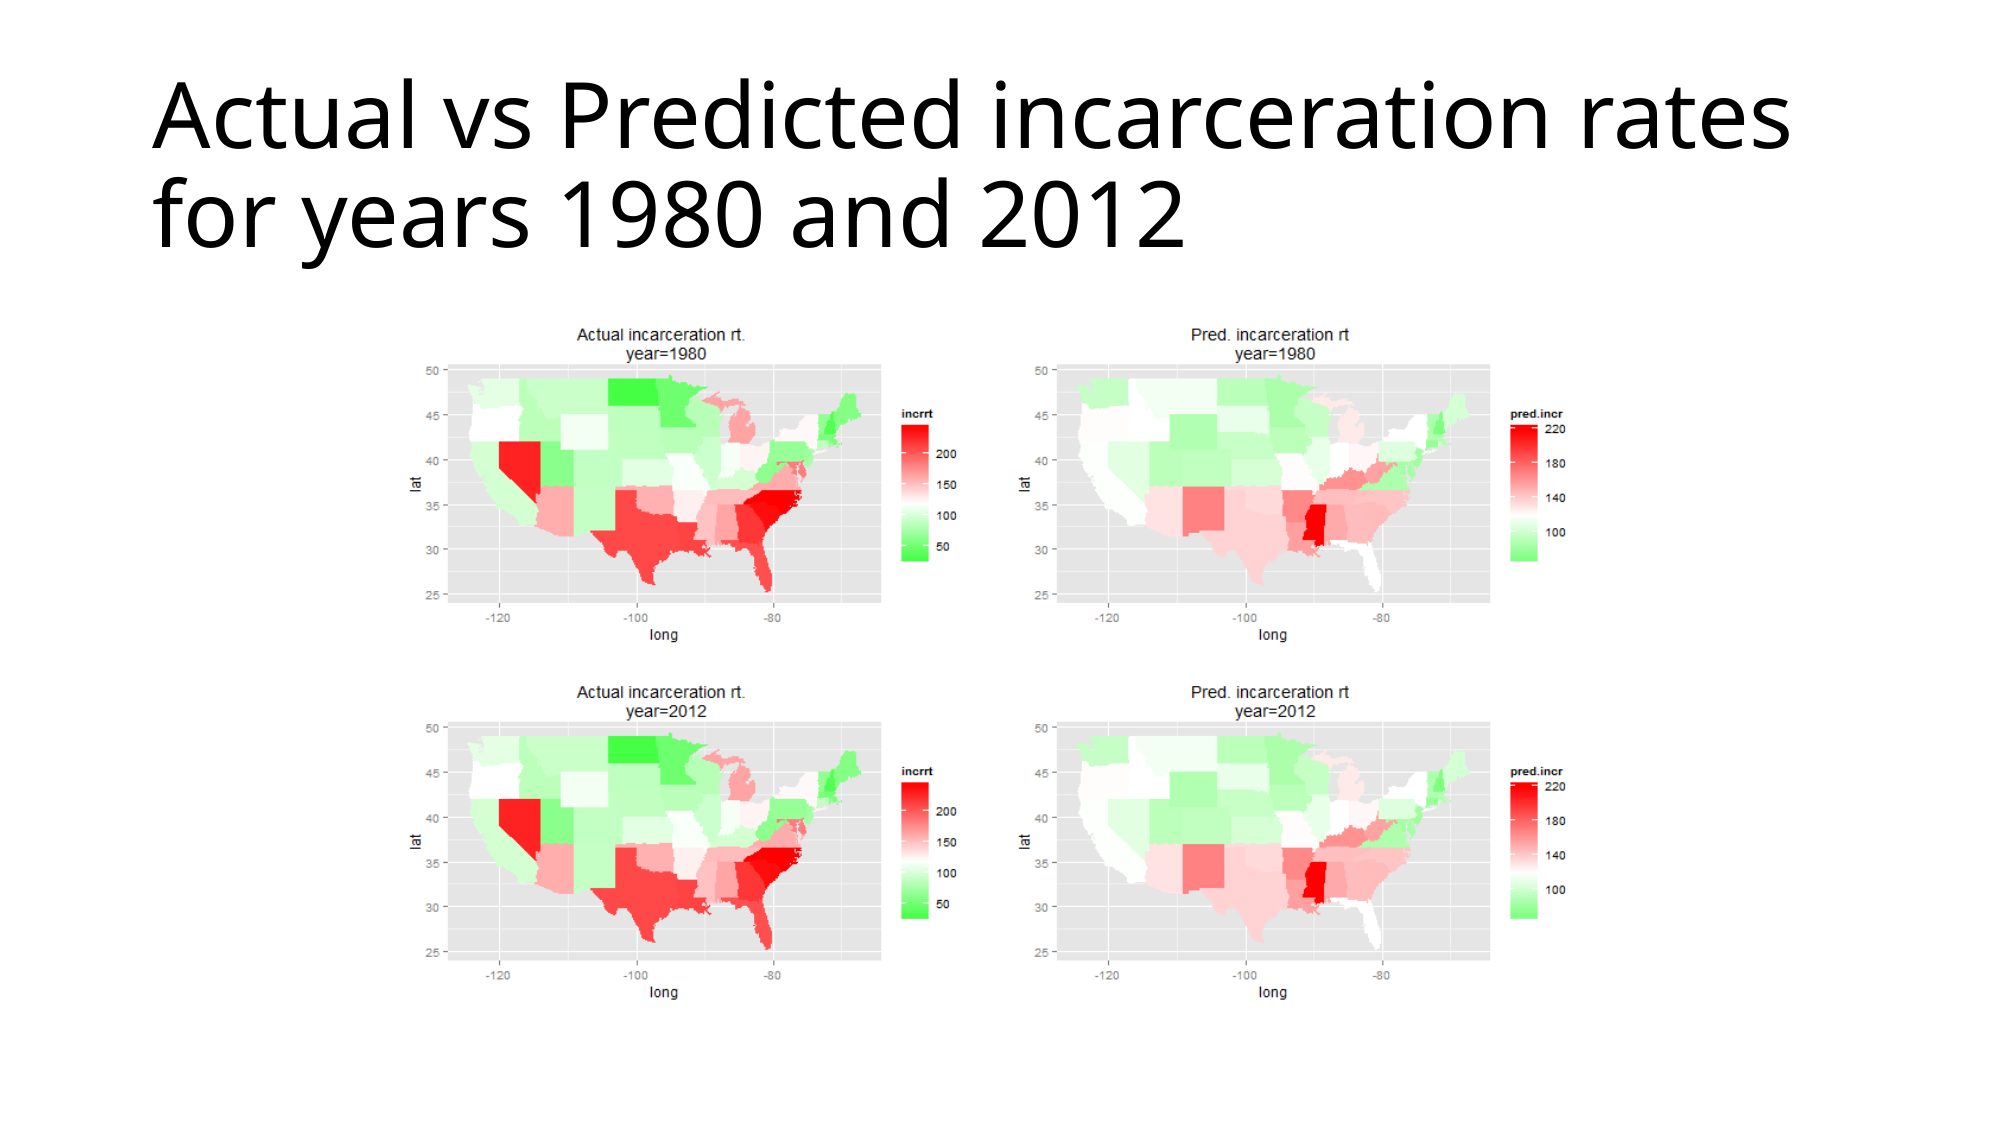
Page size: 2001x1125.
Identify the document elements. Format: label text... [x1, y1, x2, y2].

title Actual vs Predicted incarceration rates for years 1980 and 2012 [137, 59, 1863, 278]
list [391, 299, 1609, 1014]
